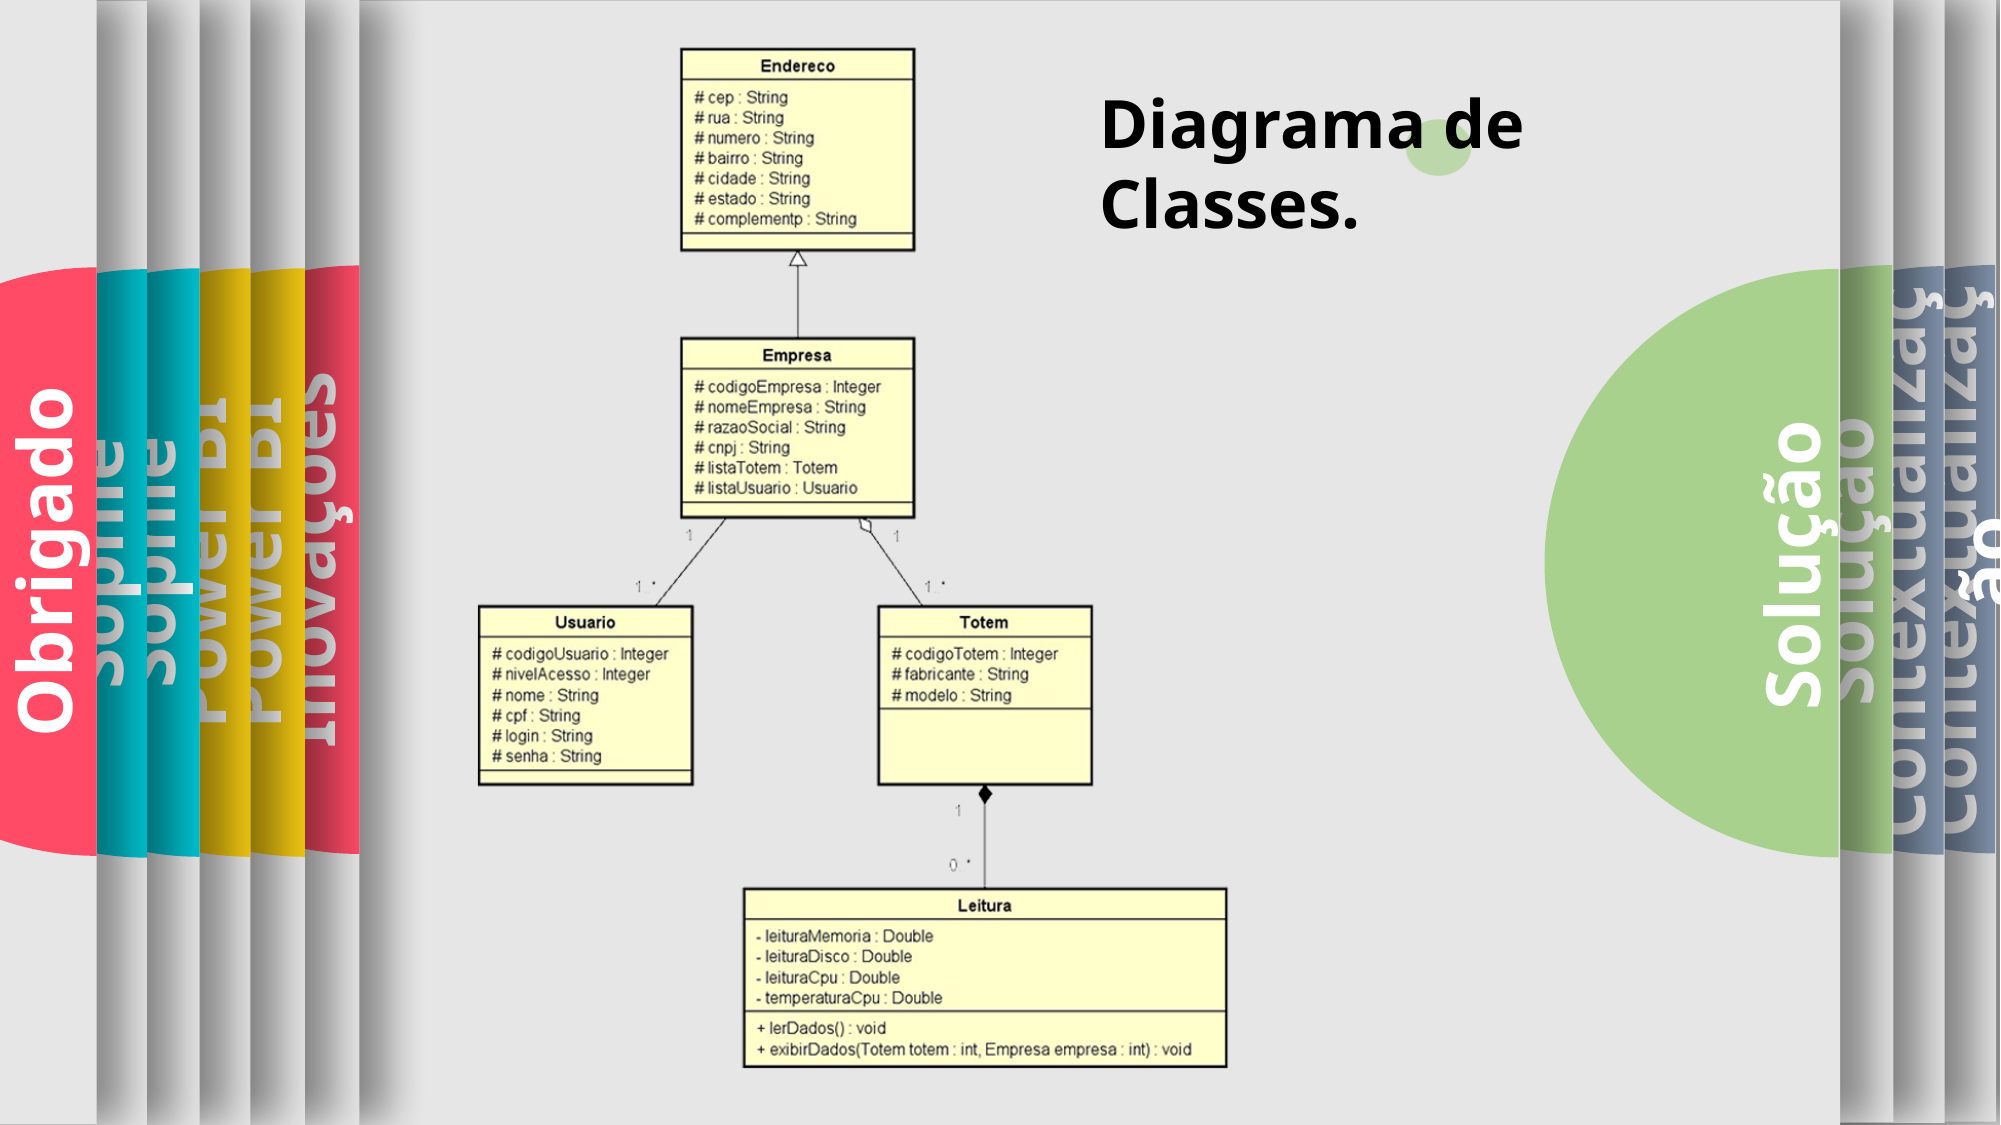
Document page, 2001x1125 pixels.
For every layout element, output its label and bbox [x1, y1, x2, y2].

text_box [1844, 0, 1898, 1122]
text_box [0, 0, 97, 1124]
text_box [0, 0, 147, 1125]
text_box [147, 0, 200, 1125]
text_box [1486, 0, 1844, 1125]
text_box [1949, 0, 2000, 1122]
text_box [1844, 0, 1949, 1123]
text_box [251, 0, 305, 1125]
text_box [200, 0, 251, 1125]
text_box [305, 0, 360, 1125]
picture [360, 0, 1486, 1125]
